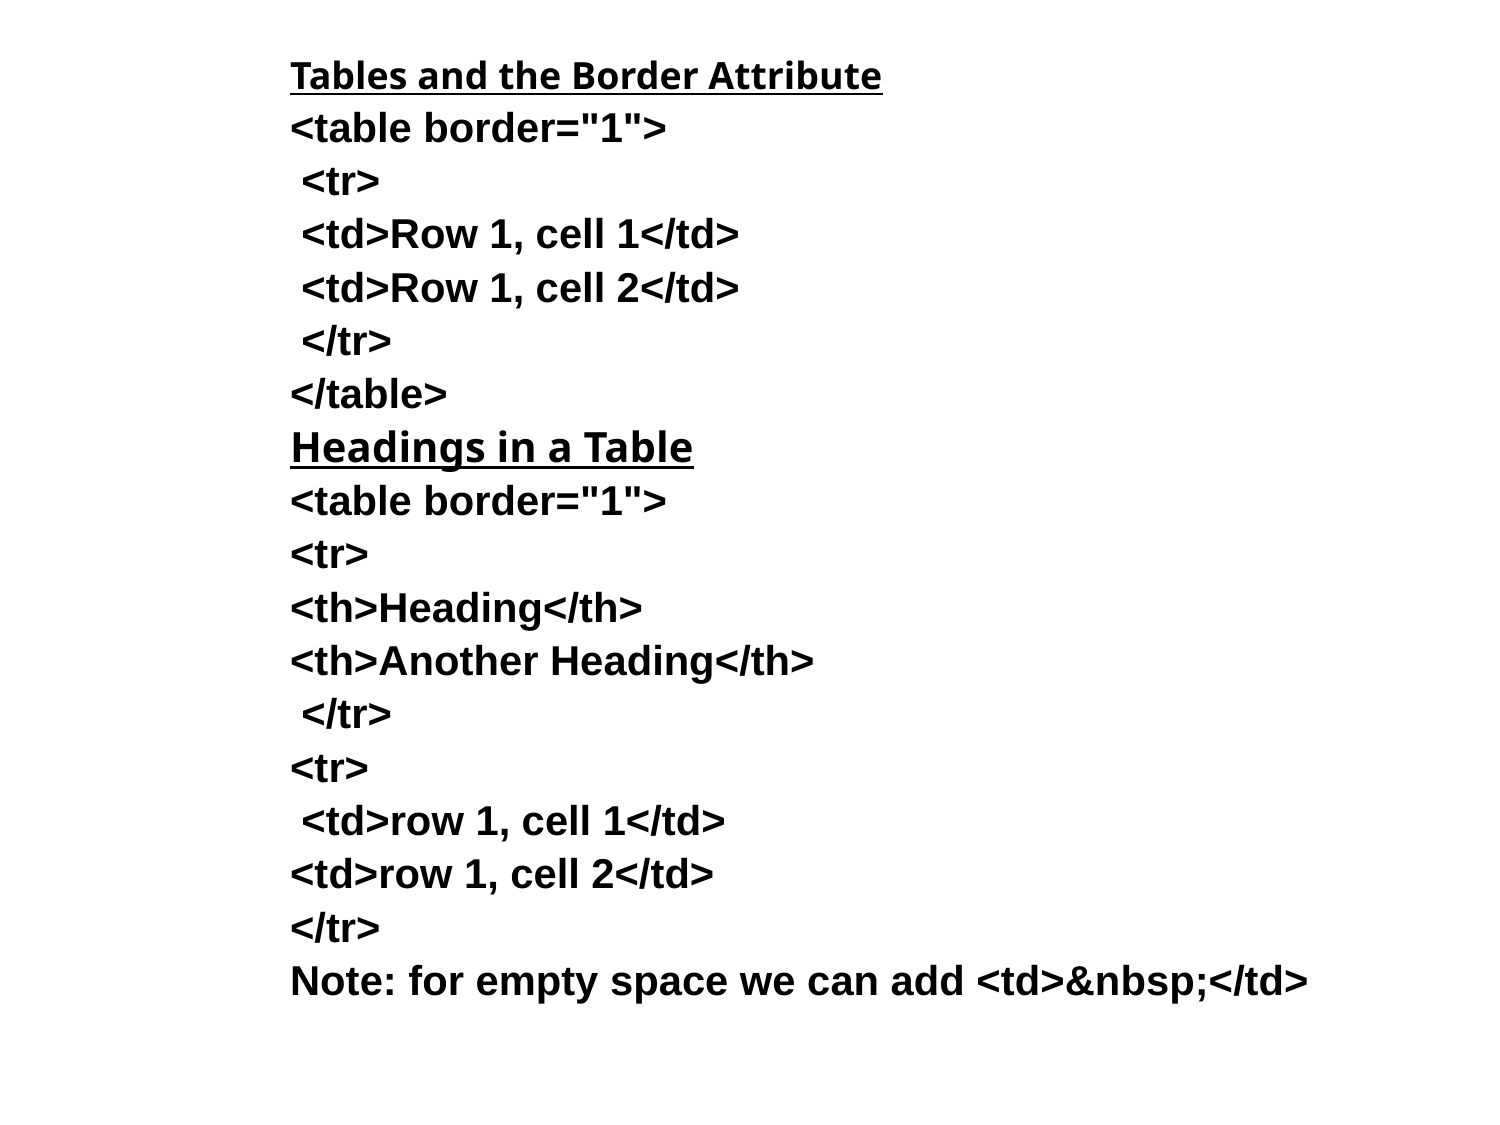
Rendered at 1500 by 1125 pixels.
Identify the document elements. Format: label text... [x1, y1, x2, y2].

list Tables and the Border Attribute <table border="1"> <tr> <td>Row 1, cell 1</td> <td>Row 1, cell 2</td> </tr> </table> Headings in a Table <table border="1"> <tr> <th>Heading</th> <th>Another Heading</th> </tr> <tr> <td>row 1, cell 1</td> <td>row 1, cell 2</td> </tr> Note: for empty space we can add <td>&nbsp;</td> [275, 50, 1338, 725]
